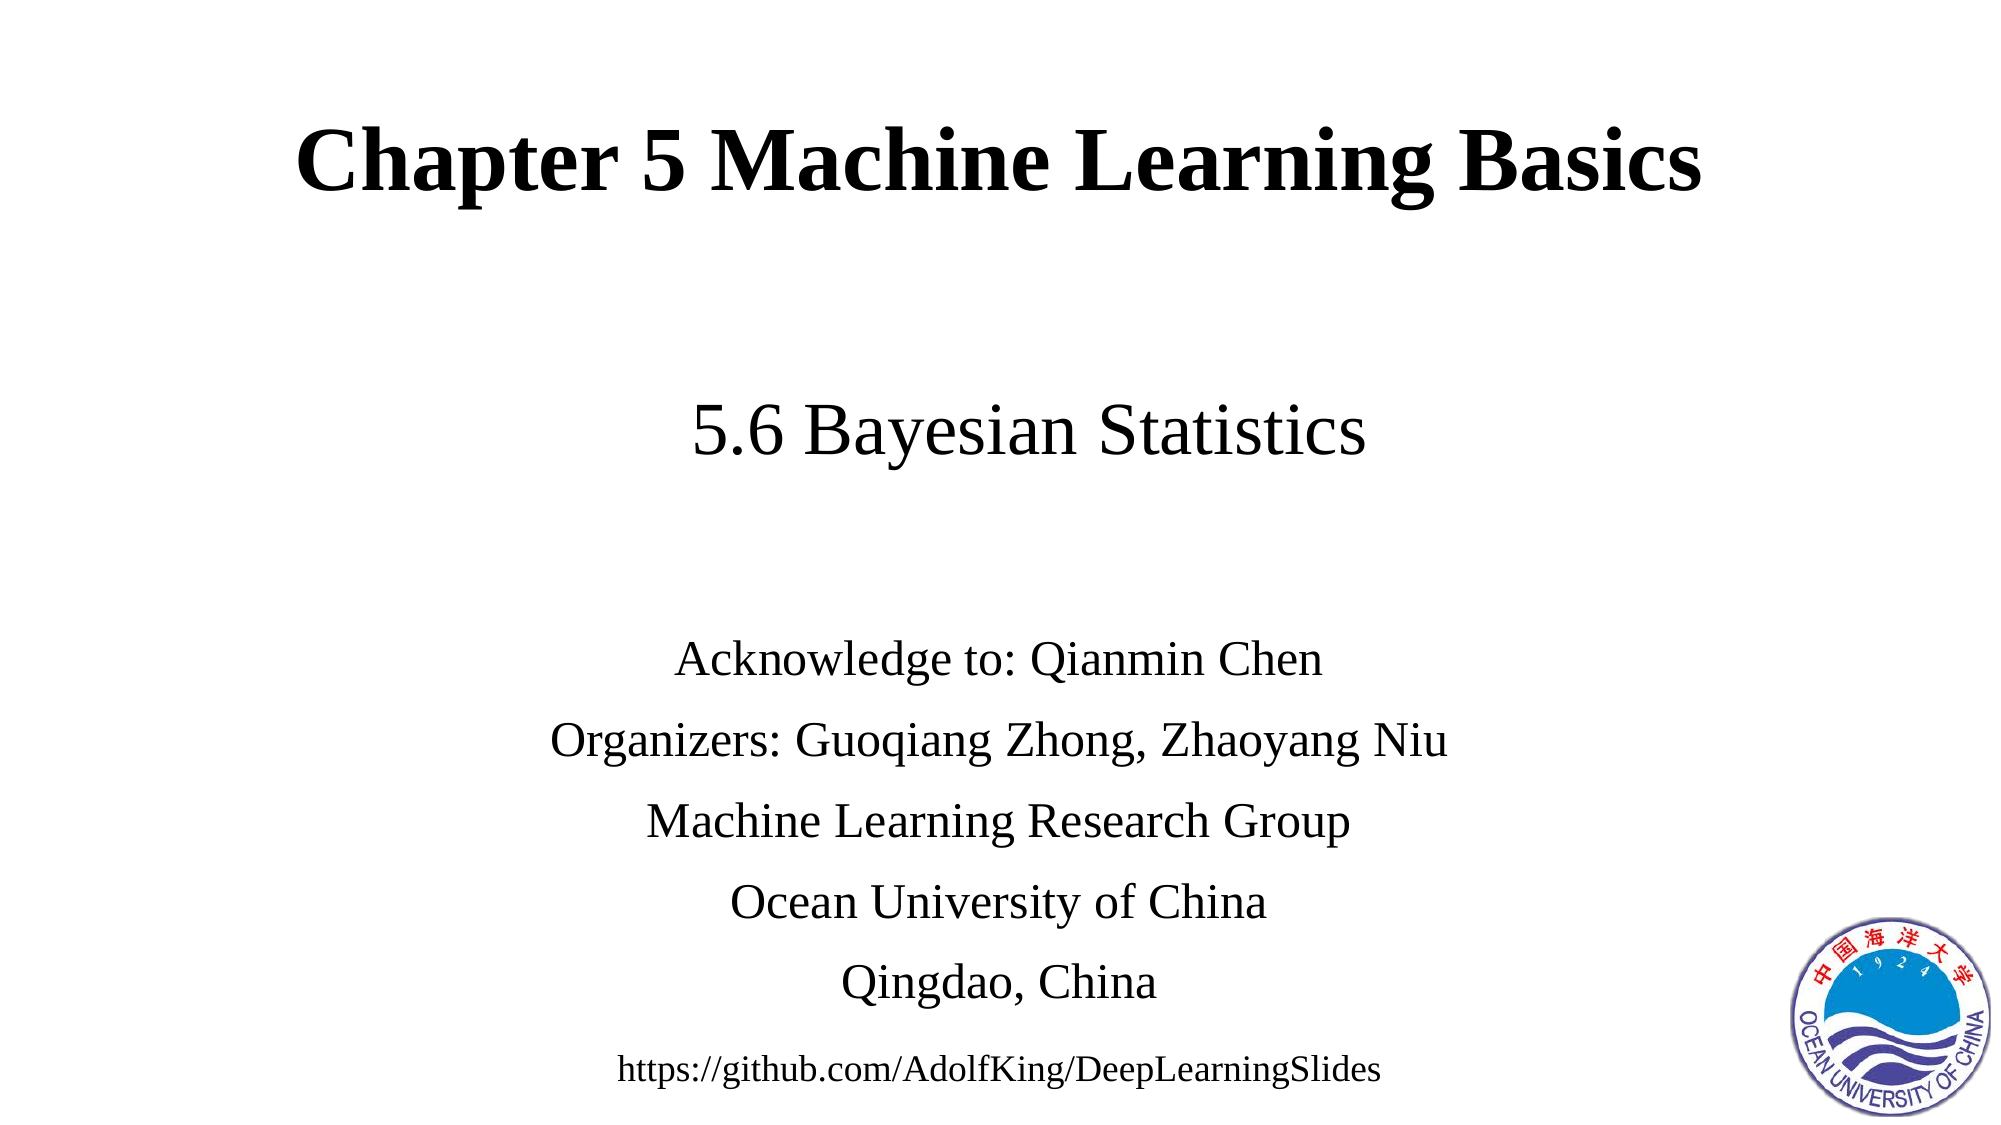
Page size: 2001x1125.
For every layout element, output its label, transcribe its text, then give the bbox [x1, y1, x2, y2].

picture [1789, 917, 1991, 1117]
text_box https://github.com/AdolfKing/DeepLearningSlides [594, 1036, 1406, 1096]
text_box Chapter 5 Machine Learning Basics [250, 91, 1750, 217]
text_box 5.6 Bayesian Statistics [293, 282, 1767, 478]
list Acknowledge to: Qianmin Chen Organizers: Guoqiang Zhong, Zhaoyang Niu Machine Learning Research Group Ocean University of China Qingdao, China [63, 618, 1936, 1014]
